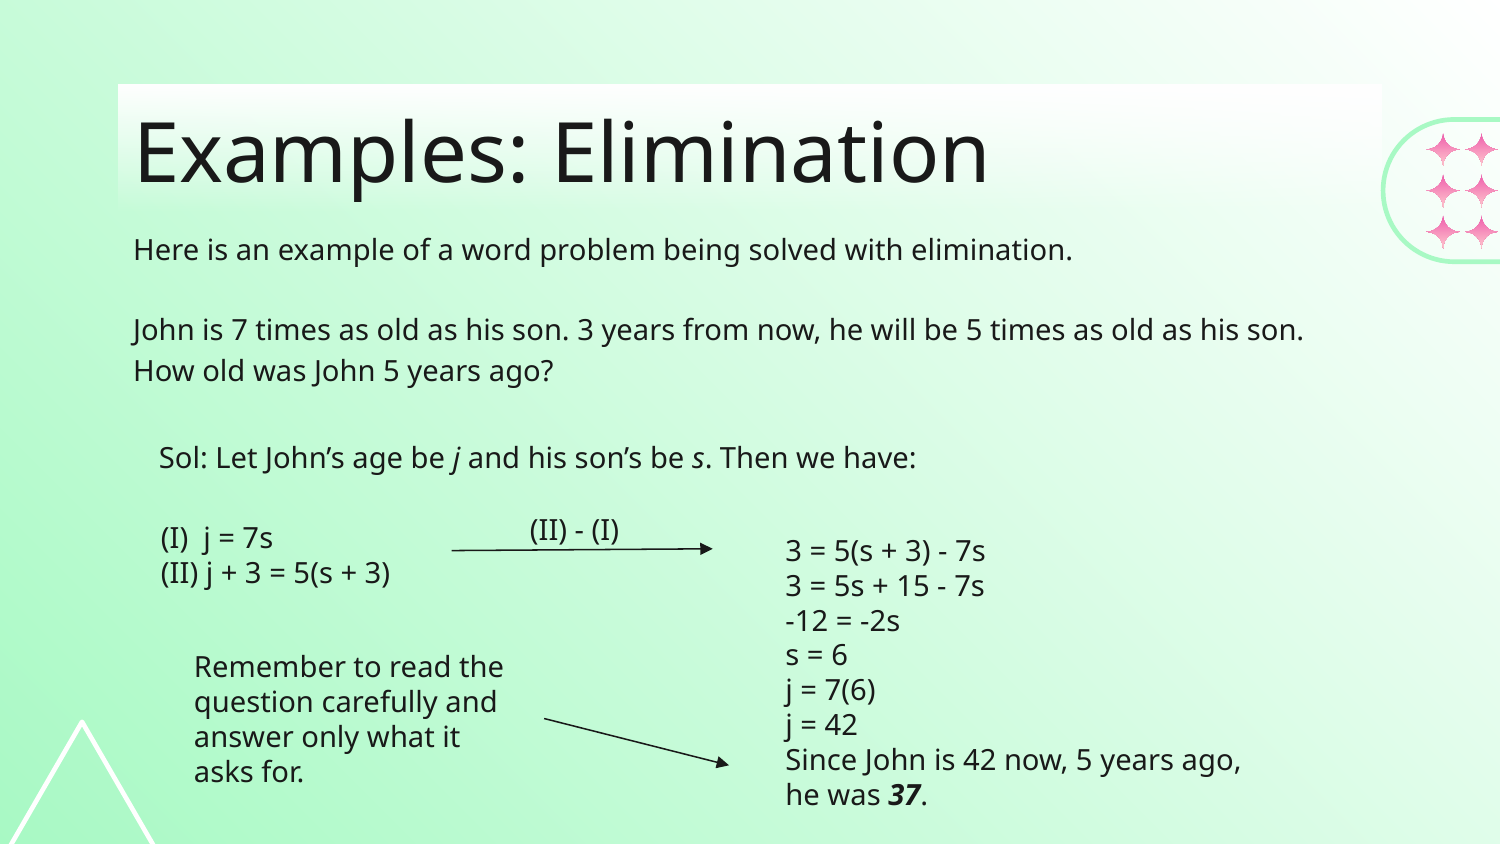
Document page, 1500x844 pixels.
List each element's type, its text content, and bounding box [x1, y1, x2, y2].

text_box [1426, 132, 1500, 249]
text_box Here is an example of a word problem being solved with elimination. John is 7 times as old as his son. 3 years from now, he will be 5 times as old as his son. How old was John 5 years ago? [118, 211, 1382, 339]
text_box 3 = 5(s + 3) - 7s 3 = 5s + 15 - 7s -12 = -2s s = 6 j = 7(6) j = 42 Since John is 42 now, 5 years ago, he was 37. [770, 516, 1263, 827]
text_box [1428, 257, 1500, 262]
text_box (II) - (I) [470, 495, 679, 546]
text_box Remember to read the question carefully and answer only what it asks for. [179, 633, 543, 796]
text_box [543, 718, 730, 766]
text_box Sol: Let John’s age be j and his son’s be s. Then we have: [143, 424, 1434, 499]
title Examples: Elimination [118, 84, 1382, 211]
text_box [1383, 119, 1500, 256]
text_box (I) j = 7s (II) j + 3 = 5(s + 3) [145, 504, 452, 597]
